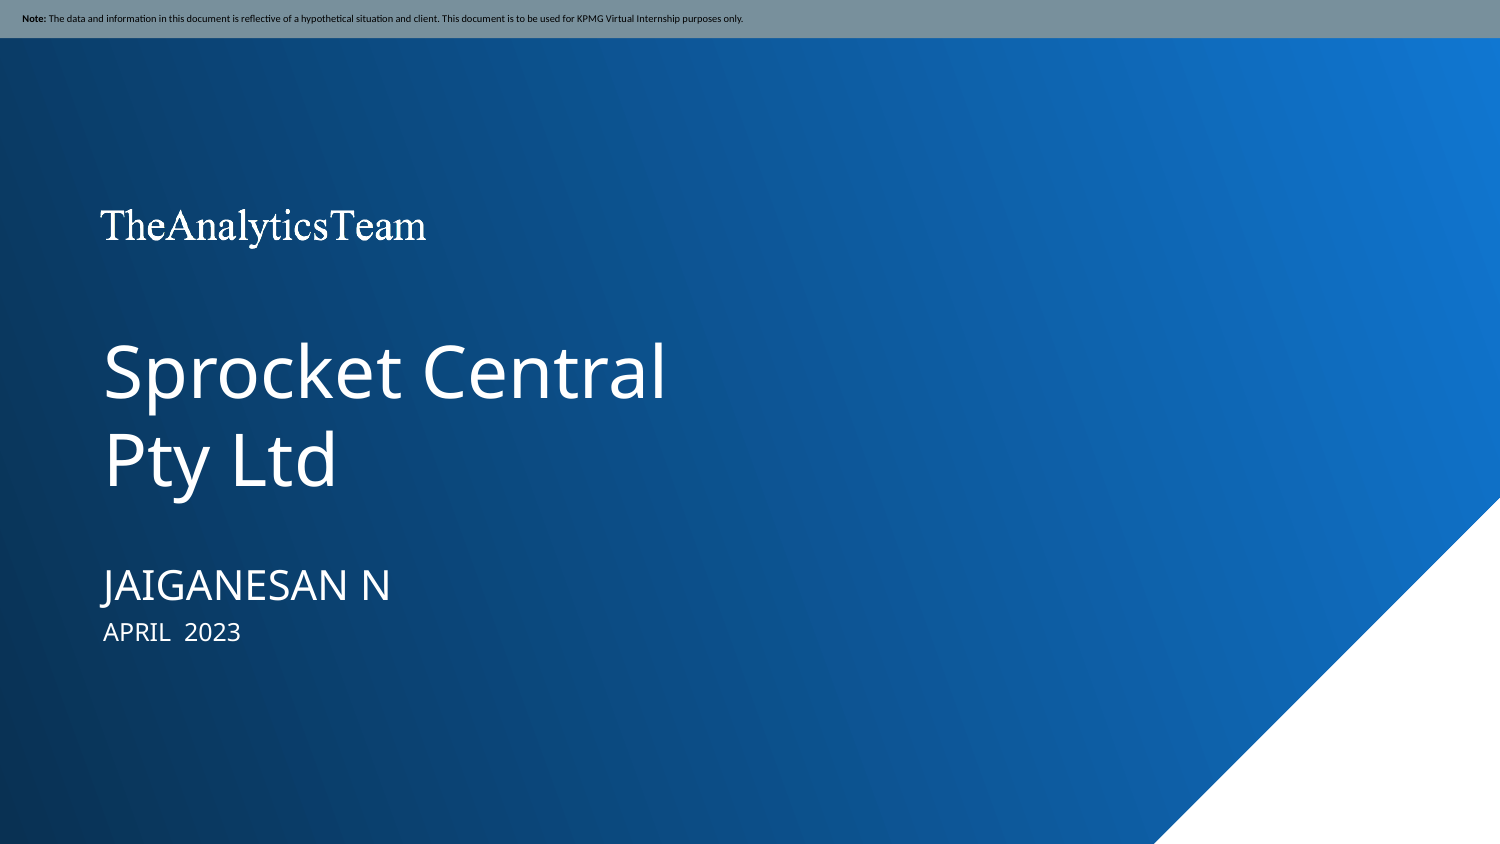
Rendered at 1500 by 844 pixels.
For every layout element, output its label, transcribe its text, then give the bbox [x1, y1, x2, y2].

text_box [0, 39, 1500, 844]
text_box Note: The data and information in this document is reflective of a hypothetical situation and client. This document is to be used for KPMG Virtual Internship purposes only. [0, 0, 1500, 39]
text_box JAIGANESAN N [88, 543, 999, 601]
text_box APRIL 2023 [88, 601, 1114, 662]
picture [100, 208, 427, 249]
text_box Sprocket Central Pty Ltd [88, 310, 737, 516]
